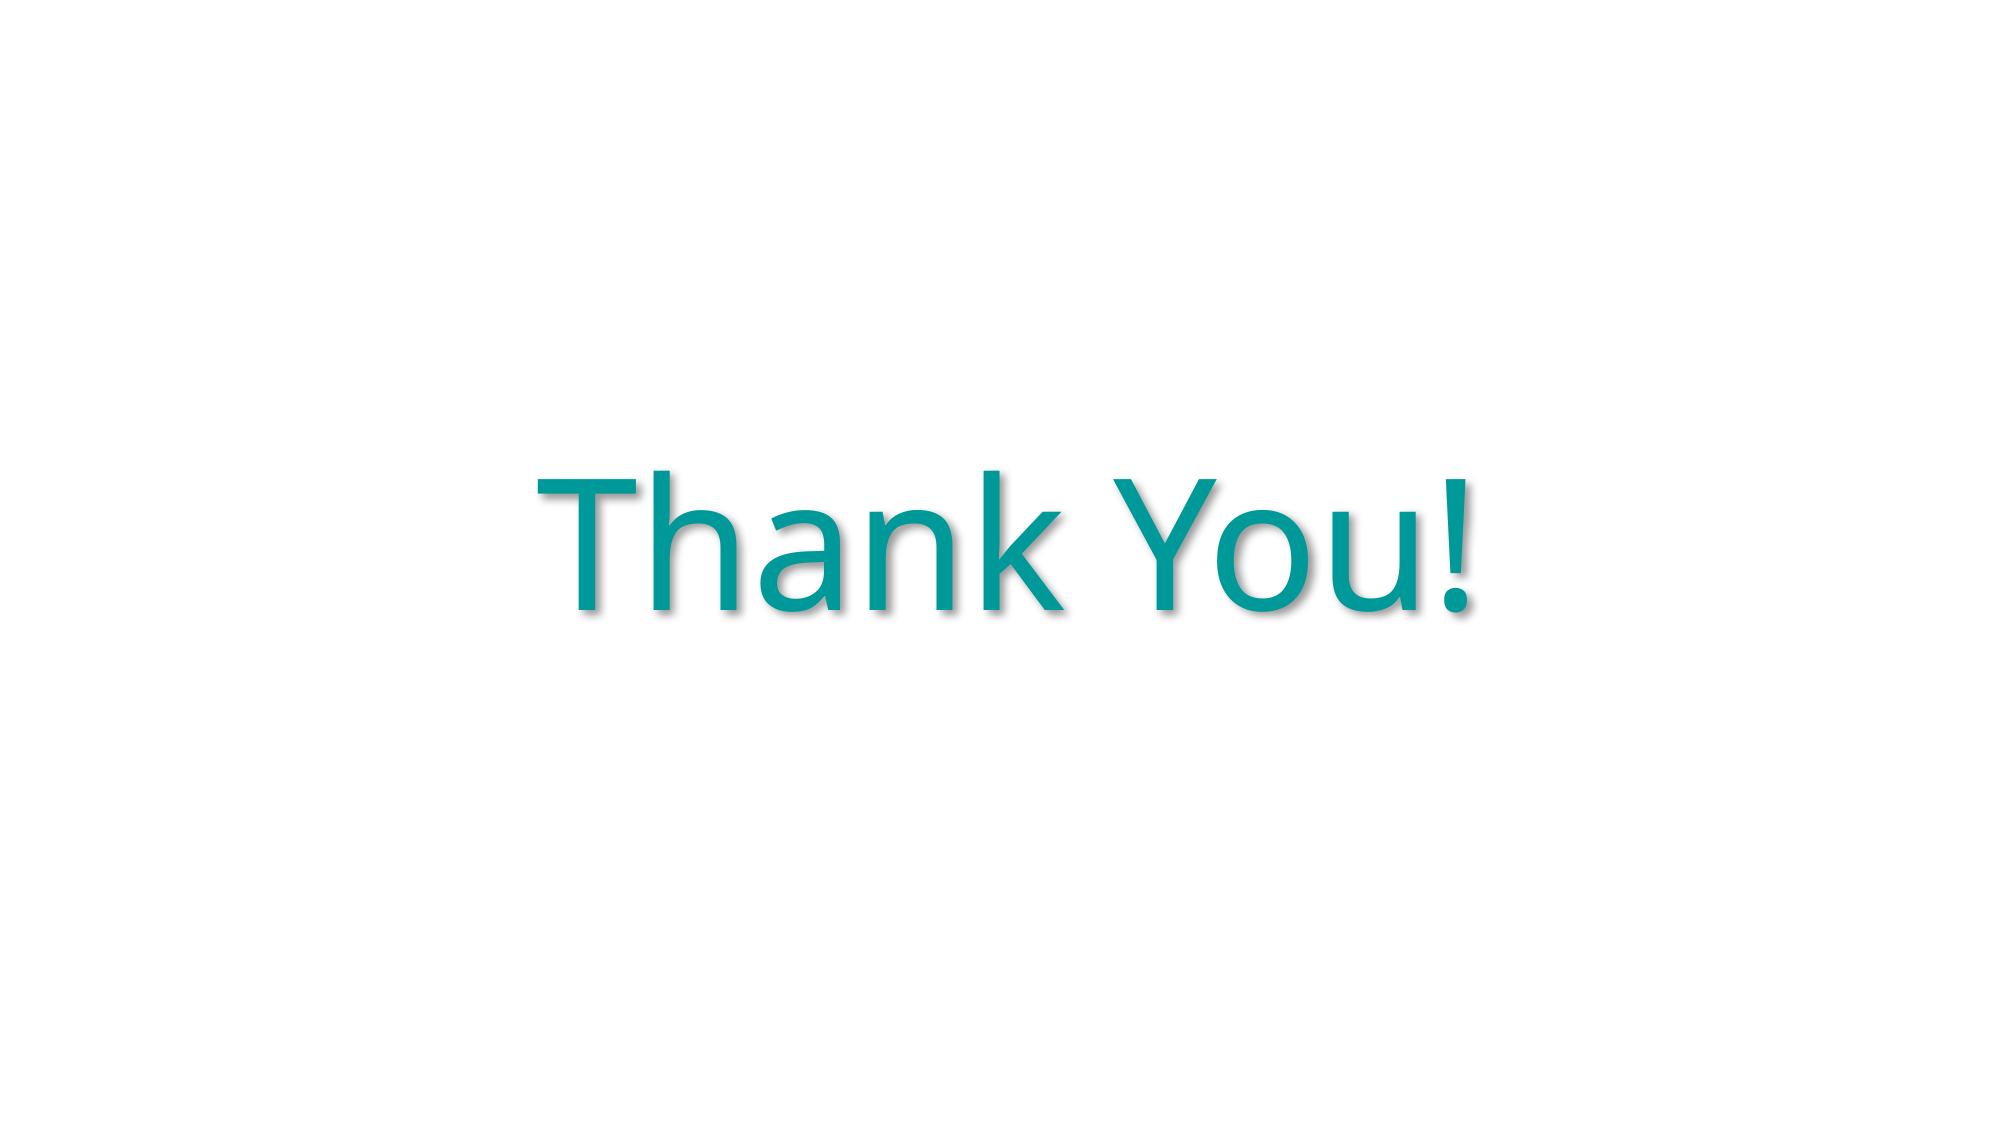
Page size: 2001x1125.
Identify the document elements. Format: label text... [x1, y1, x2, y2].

text_box Thank You! [175, 420, 1843, 655]
